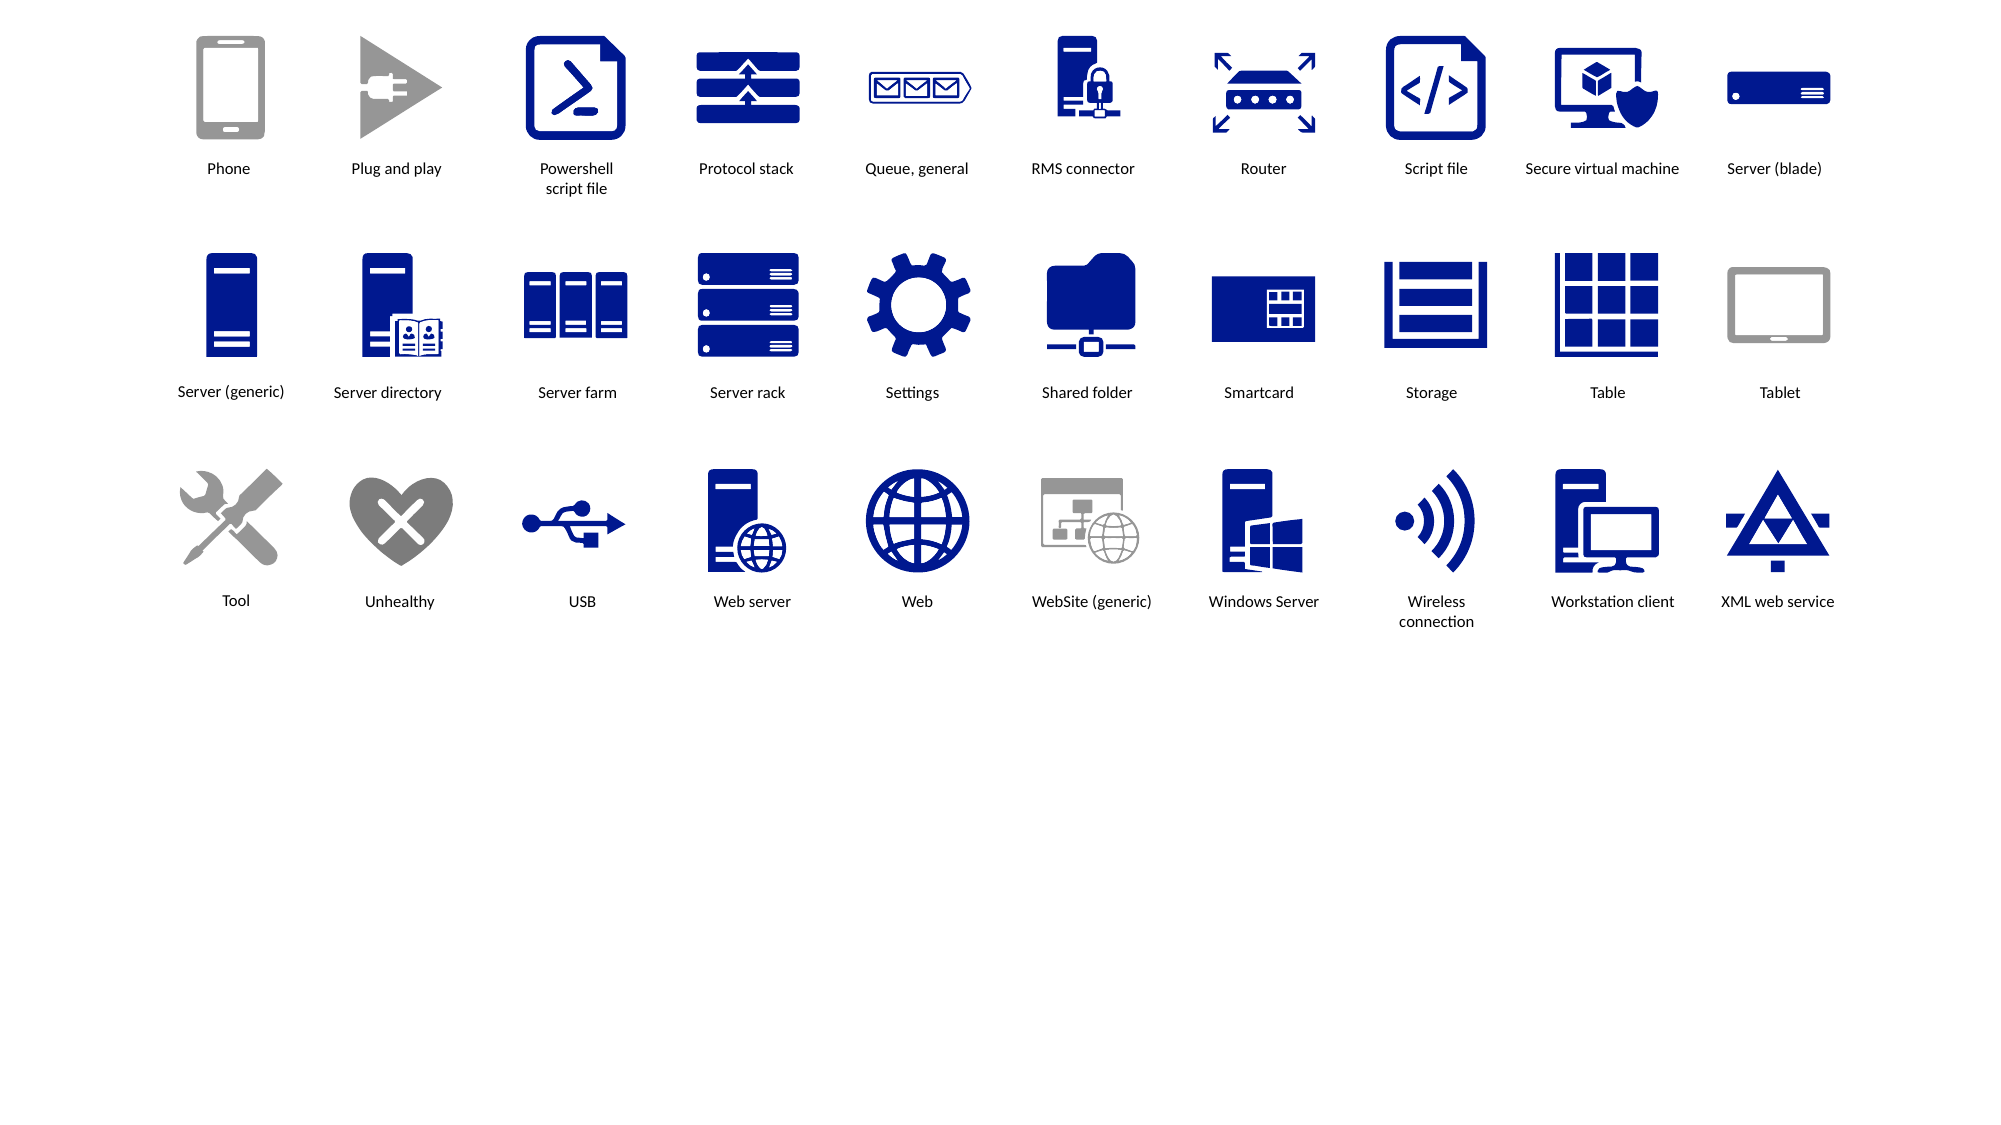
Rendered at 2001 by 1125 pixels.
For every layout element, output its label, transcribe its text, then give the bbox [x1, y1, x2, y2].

text_box WebSite (generic) [1017, 583, 1167, 619]
text_box Tool [207, 582, 266, 618]
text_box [362, 253, 443, 357]
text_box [1727, 71, 1831, 105]
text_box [865, 468, 970, 574]
text_box Smartcard [1209, 374, 1309, 410]
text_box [1212, 52, 1316, 133]
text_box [206, 253, 258, 357]
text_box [1384, 261, 1488, 348]
text_box Workstation client [1536, 583, 1690, 619]
text_box USB [554, 583, 612, 619]
text_box Queue, general [850, 150, 984, 186]
text_box Unhealthy [350, 583, 450, 619]
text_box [1726, 469, 1830, 573]
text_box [1727, 267, 1831, 344]
text_box Script file [1390, 150, 1483, 186]
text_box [360, 35, 443, 139]
text_box Settings [870, 374, 955, 410]
text_box Protocol stack [684, 150, 809, 186]
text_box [868, 71, 972, 104]
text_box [1385, 35, 1486, 140]
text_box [708, 469, 787, 573]
text_box Plug and play [336, 150, 457, 186]
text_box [1395, 469, 1484, 573]
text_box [1222, 469, 1303, 573]
text_box Phone [192, 150, 266, 185]
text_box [1211, 276, 1316, 342]
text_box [1041, 478, 1140, 564]
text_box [179, 468, 283, 567]
text_box XML web service [1706, 583, 1850, 619]
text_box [1554, 253, 1658, 357]
text_box Server (blade) [1712, 150, 1838, 186]
text_box Storage [1391, 374, 1473, 410]
text_box Windows Server [1194, 583, 1335, 619]
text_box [196, 35, 265, 140]
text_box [1046, 253, 1136, 357]
text_box Server rack [695, 374, 801, 410]
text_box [525, 35, 626, 140]
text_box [696, 51, 800, 124]
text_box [1555, 469, 1659, 574]
text_box Server directory [318, 374, 457, 410]
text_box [697, 253, 799, 357]
text_box Server farm [523, 374, 633, 410]
text_box [522, 500, 626, 548]
text_box Shared folder [1027, 374, 1148, 410]
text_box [524, 272, 628, 339]
text_box Secure virtual machine [1510, 150, 1695, 186]
text_box RMS connector [1016, 150, 1150, 186]
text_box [866, 252, 971, 358]
text_box Router [1225, 150, 1302, 186]
text_box Server (generic) [163, 373, 300, 409]
text_box Web [887, 583, 948, 619]
text_box Table [1575, 374, 1641, 410]
text_box Wireless connection [1384, 583, 1490, 639]
text_box Web server [699, 583, 807, 619]
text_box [349, 476, 454, 567]
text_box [1554, 47, 1659, 128]
text_box Tablet [1744, 374, 1816, 410]
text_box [1057, 35, 1121, 119]
text_box Powershell script file [525, 150, 629, 206]
